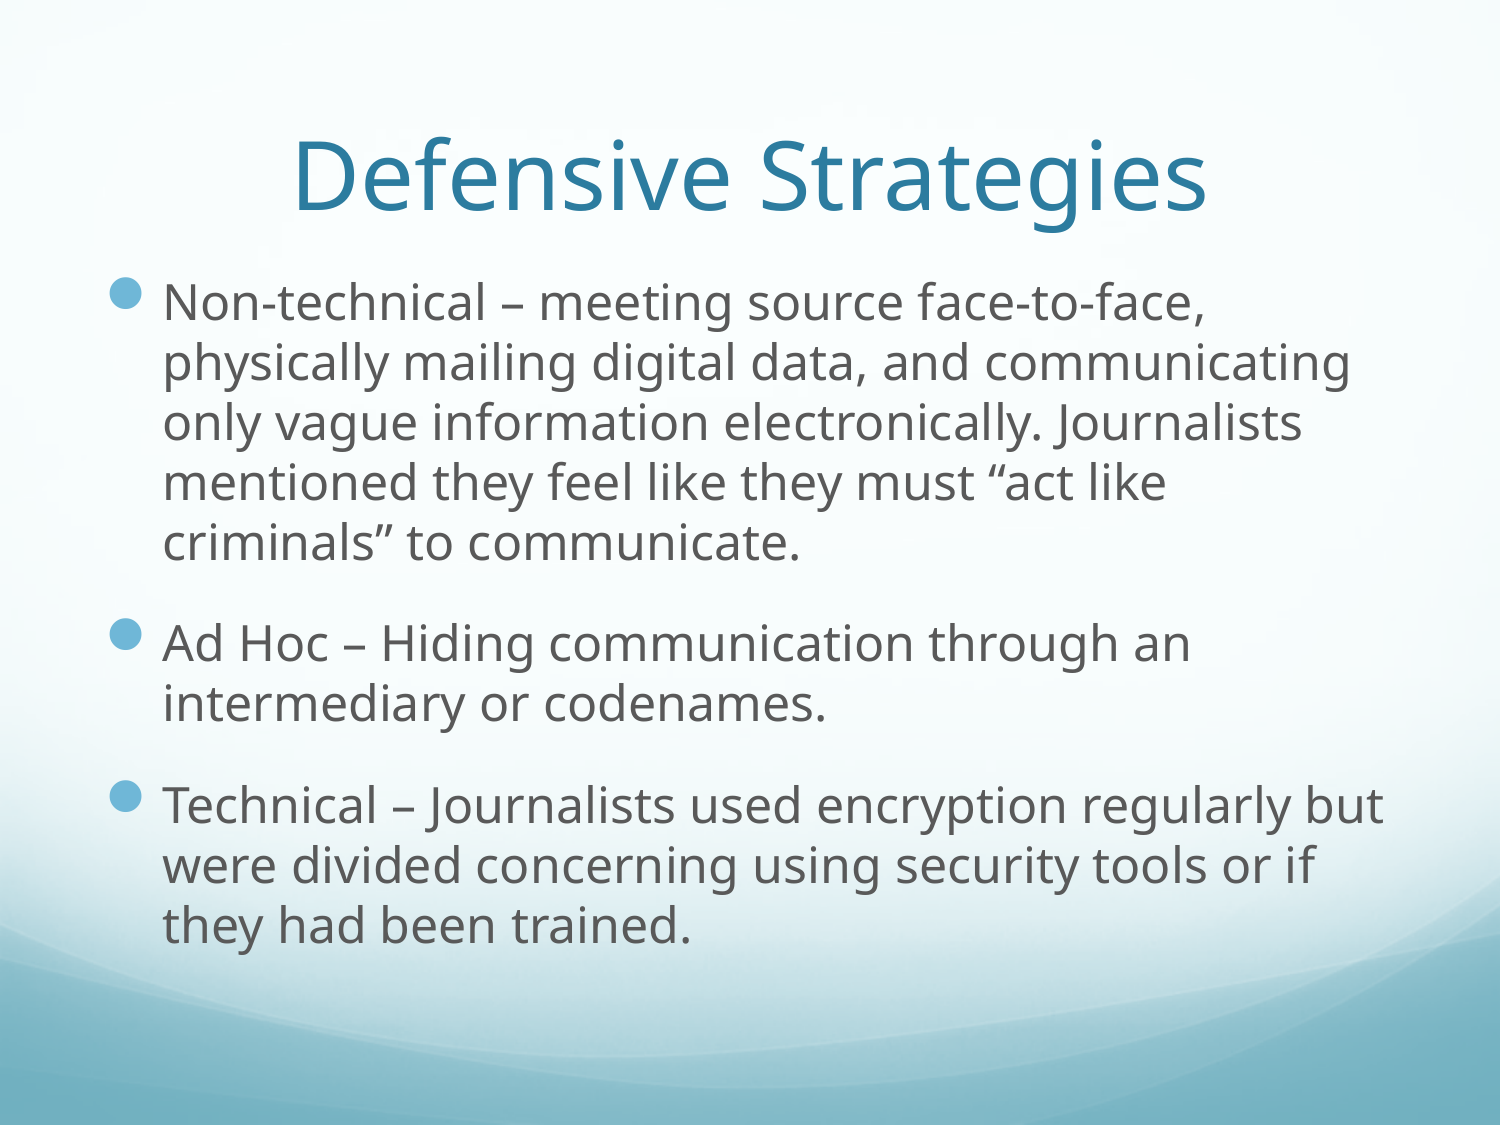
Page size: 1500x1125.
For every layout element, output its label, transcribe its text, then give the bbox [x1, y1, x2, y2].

title Defensive Strategies [90, 17, 1410, 237]
list Non-technical – meeting source face-to-face, physically mailing digital data, and communicating only vague information electronically. Journalists mentioned they feel like they must “act like criminals” to communicate. Ad Hoc – Hiding communication through an intermediary or codenames. Technical – Journalists used encryption regularly but were divided concerning using security tools or if they had been trained. [90, 262, 1410, 975]
